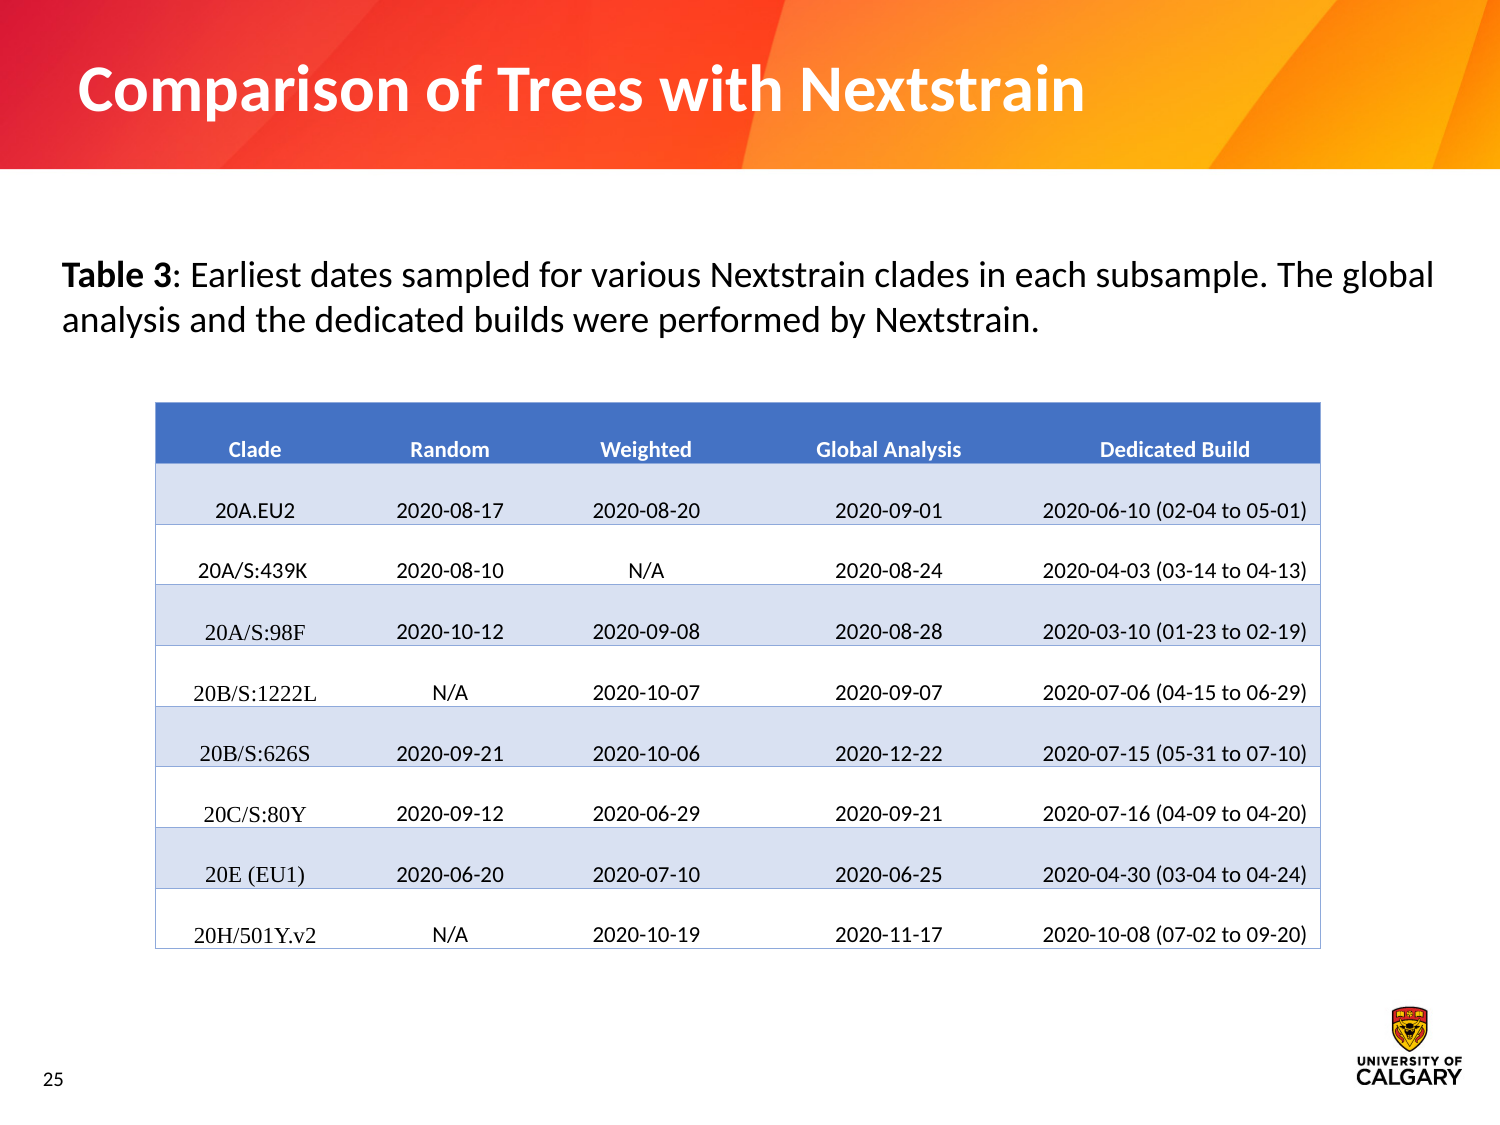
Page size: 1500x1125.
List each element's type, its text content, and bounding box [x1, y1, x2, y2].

table_cell 2020-08-17 [355, 464, 545, 524]
table_cell 2020-07-10 [545, 828, 748, 888]
table_cell 2020-10-12 [355, 585, 545, 645]
table_cell 20A/S:439K [156, 525, 355, 584]
table_cell 20E (EU1) [156, 828, 355, 888]
table_cell 2020-08-28 [748, 585, 1031, 645]
table_cell 20C/S:80Y [156, 767, 355, 827]
table_cell 2020-06-25 [748, 828, 1031, 888]
table_cell N/A [355, 889, 545, 948]
table_header Random [355, 403, 545, 463]
table_cell 2020-04-03 (03-14 to 04-13) [1031, 525, 1320, 584]
table_cell N/A [545, 525, 748, 584]
table_cell 2020-11-17 [748, 889, 1031, 948]
table_header Dedicated Build [1031, 403, 1320, 463]
table_cell 2020-07-06 (04-15 to 06-29) [1031, 646, 1320, 706]
table_cell 2020-12-22 [748, 707, 1031, 766]
table_header Clade [156, 403, 355, 463]
table_cell 2020-07-16 (04-09 to 04-20) [1031, 767, 1320, 827]
table_cell 2020-09-07 [748, 646, 1031, 706]
table_cell 2020-10-06 [545, 707, 748, 766]
title Comparison of Trees with Nextstrain [63, 8, 1412, 171]
table_cell 2020-06-20 [355, 828, 545, 888]
table_header Weighted [545, 403, 748, 463]
table_header Global Analysis [748, 403, 1031, 463]
slide_number 25 [28, 1057, 366, 1099]
table_cell 2020-06-29 [545, 767, 748, 827]
table_cell 2020-08-20 [545, 464, 748, 524]
table_cell 20B/S:626S [156, 707, 355, 766]
table_cell 2020-07-15 (05-31 to 07-10) [1031, 707, 1320, 766]
table_cell 20B/S:1222L [156, 646, 355, 706]
table_cell 20A/S:98F [156, 585, 355, 645]
table_cell 2020-09-01 [748, 464, 1031, 524]
table_cell 2020-08-24 [748, 525, 1031, 584]
table_cell 2020-09-21 [355, 707, 545, 766]
table_cell 2020-10-19 [545, 889, 748, 948]
table_cell 2020-06-10 (02-04 to 05-01) [1031, 464, 1320, 524]
table_cell 2020-09-12 [355, 767, 545, 827]
table_cell 2020-10-08 (07-02 to 09-20) [1031, 889, 1320, 948]
table_cell 2020-09-21 [748, 767, 1031, 827]
table_cell 2020-09-08 [545, 585, 748, 645]
table_cell 2020-10-07 [545, 646, 748, 706]
text_box Table 3: Earliest dates sampled for various Nextstrain clades in each subsample. The global analysis and the dedicated builds were performed by Nextstrain. [47, 242, 1482, 348]
table_cell 2020-08-10 [355, 525, 545, 584]
picture [0, 0, 1500, 1125]
table_cell N/A [355, 646, 545, 706]
table_cell 20A.EU2 [156, 464, 355, 524]
table_cell 20H/501Y.v2 [156, 889, 355, 948]
table_cell 2020-03-10 (01-23 to 02-19) [1031, 585, 1320, 645]
table_cell 2020-04-30 (03-04 to 04-24) [1031, 828, 1320, 888]
